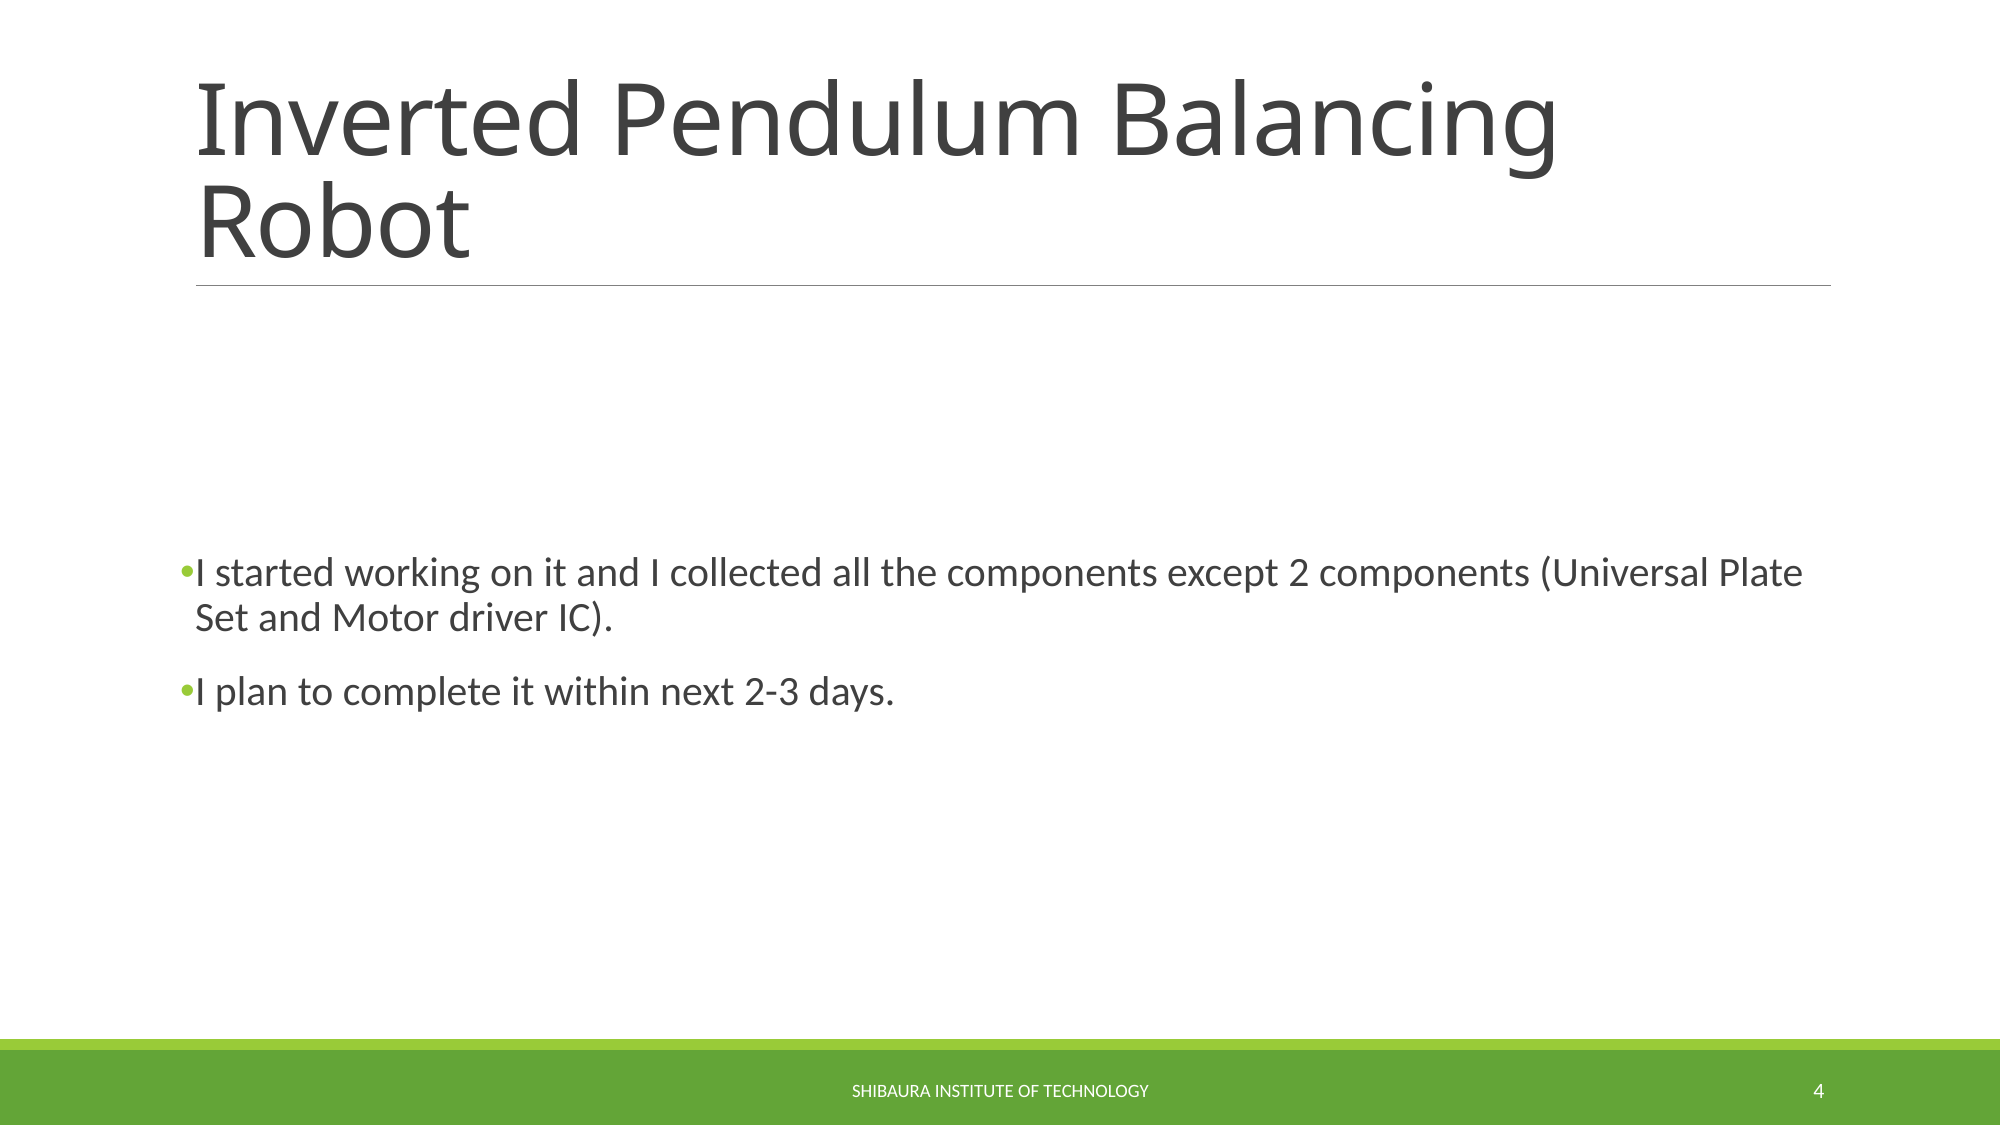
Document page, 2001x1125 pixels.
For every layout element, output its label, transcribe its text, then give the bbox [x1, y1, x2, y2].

list I started working on it and I collected all the components except 2 components (Universal Plate Set and Motor driver IC). I plan to complete it within next 2-3 days. [180, 302, 1830, 963]
footer Shibaura Institute of Technology [604, 1059, 1396, 1120]
title Inverted Pendulum Balancing Robot [180, 47, 1830, 285]
slide_number 4 [1624, 1059, 1840, 1120]
